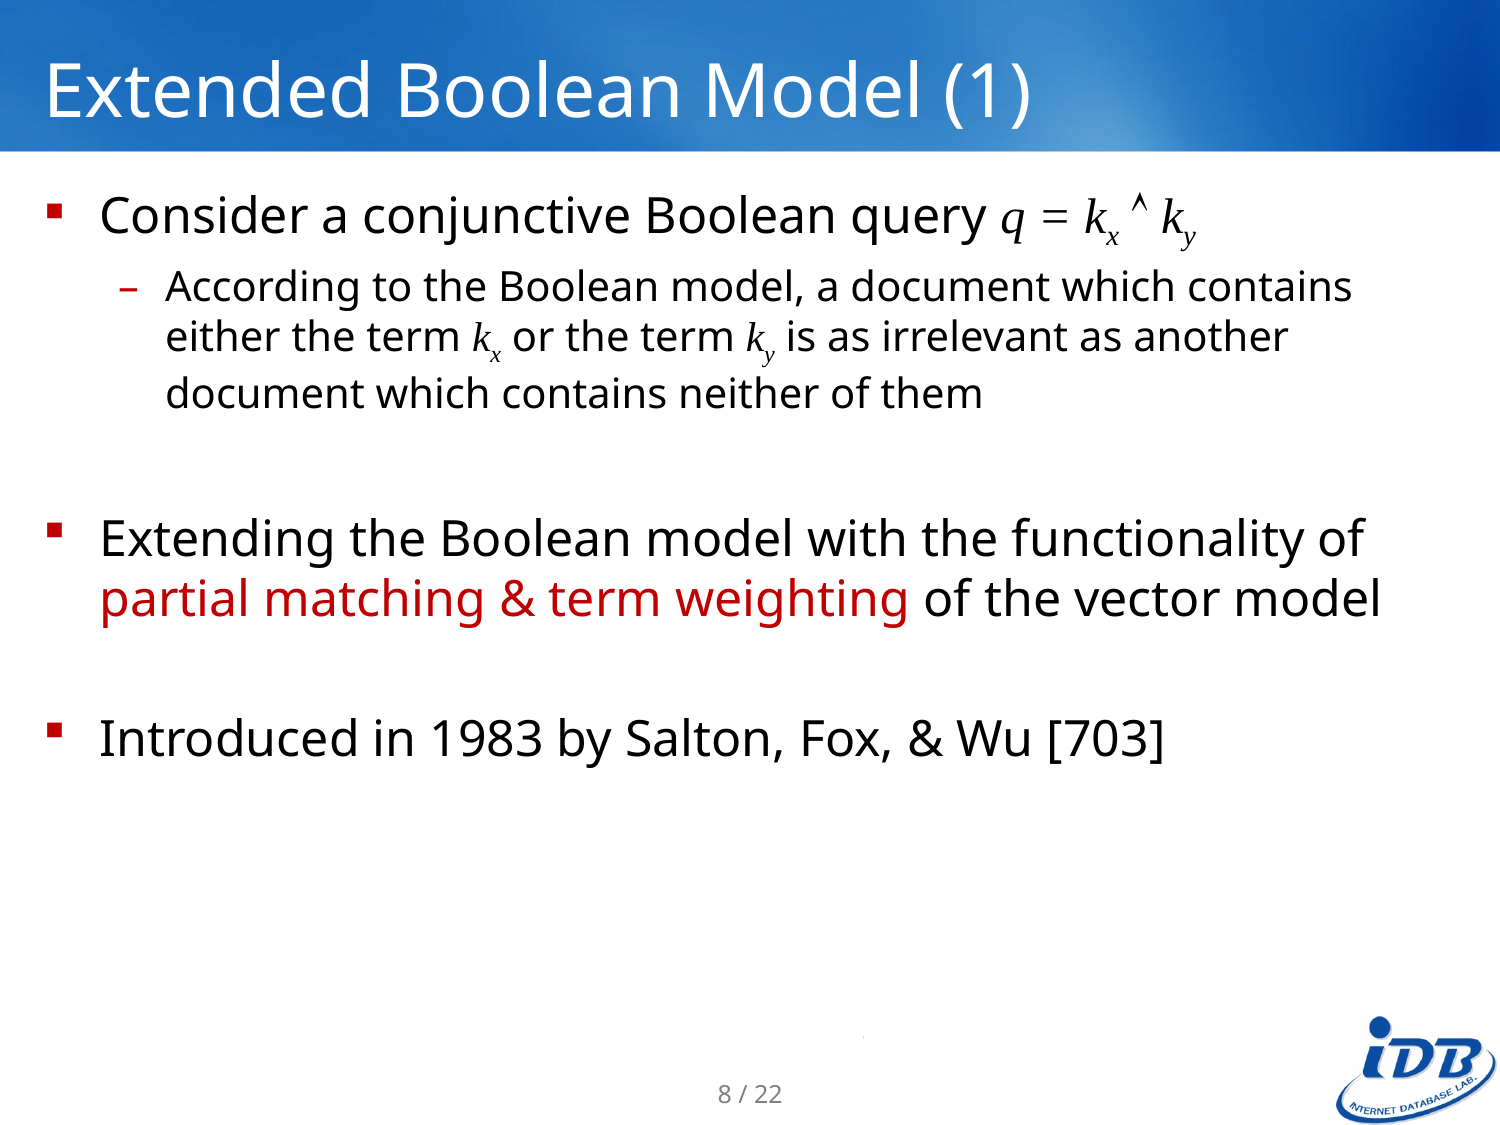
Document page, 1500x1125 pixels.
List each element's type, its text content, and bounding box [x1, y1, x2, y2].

title Extended Boolean Model (1) [28, 23, 1472, 153]
picture [0, 0, 1500, 1125]
slide_number 8 / 22 [688, 1078, 812, 1114]
list Consider a conjunctive Boolean query q = kx  ky According to the Boolean model, a document which contains either the term kx or the term ky is as irrelevant as another document which contains neither of them Extending the Boolean model with the functionality of partial matching & term weighting of the vector model Introduced in 1983 by Salton, Fox, & Wu [703] [28, 175, 1472, 1067]
